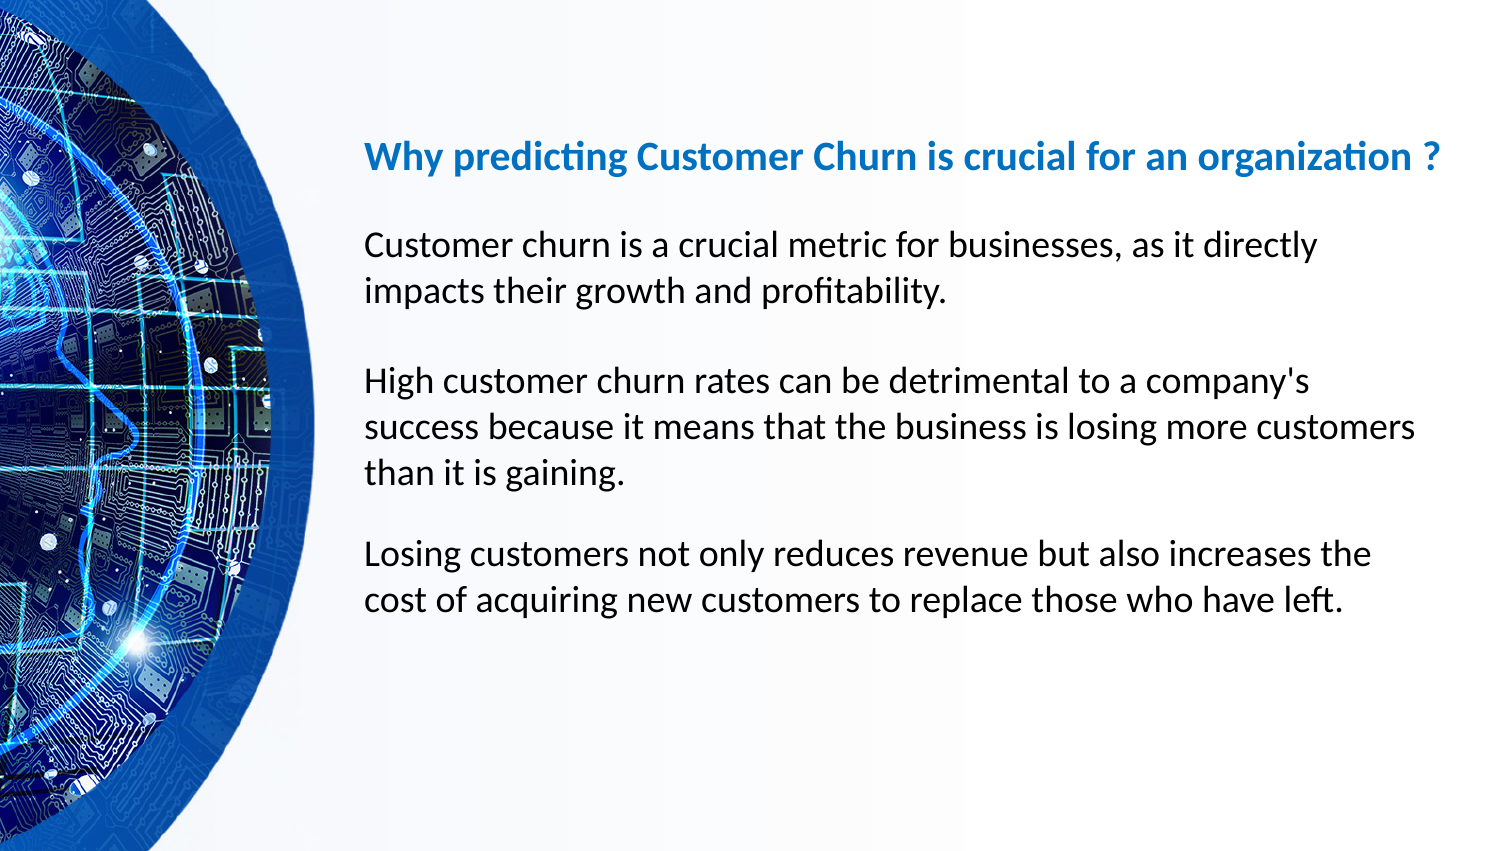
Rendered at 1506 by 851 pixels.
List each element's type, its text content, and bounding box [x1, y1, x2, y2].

text_box Customer churn is a crucial metric for businesses, as it directly impacts their growth and profitability. [349, 212, 1459, 364]
picture [0, 0, 1506, 851]
text_box Losing customers not only reduces revenue but also increases the cost of acquiring new customers to replace those who have left. [349, 521, 1406, 628]
text_box Why predicting Customer Churn is crucial for an organization ? [349, 121, 1459, 187]
text_box High customer churn rates can be detrimental to a company's success because it means that the business is losing more customers than it is gaining. [349, 348, 1438, 500]
